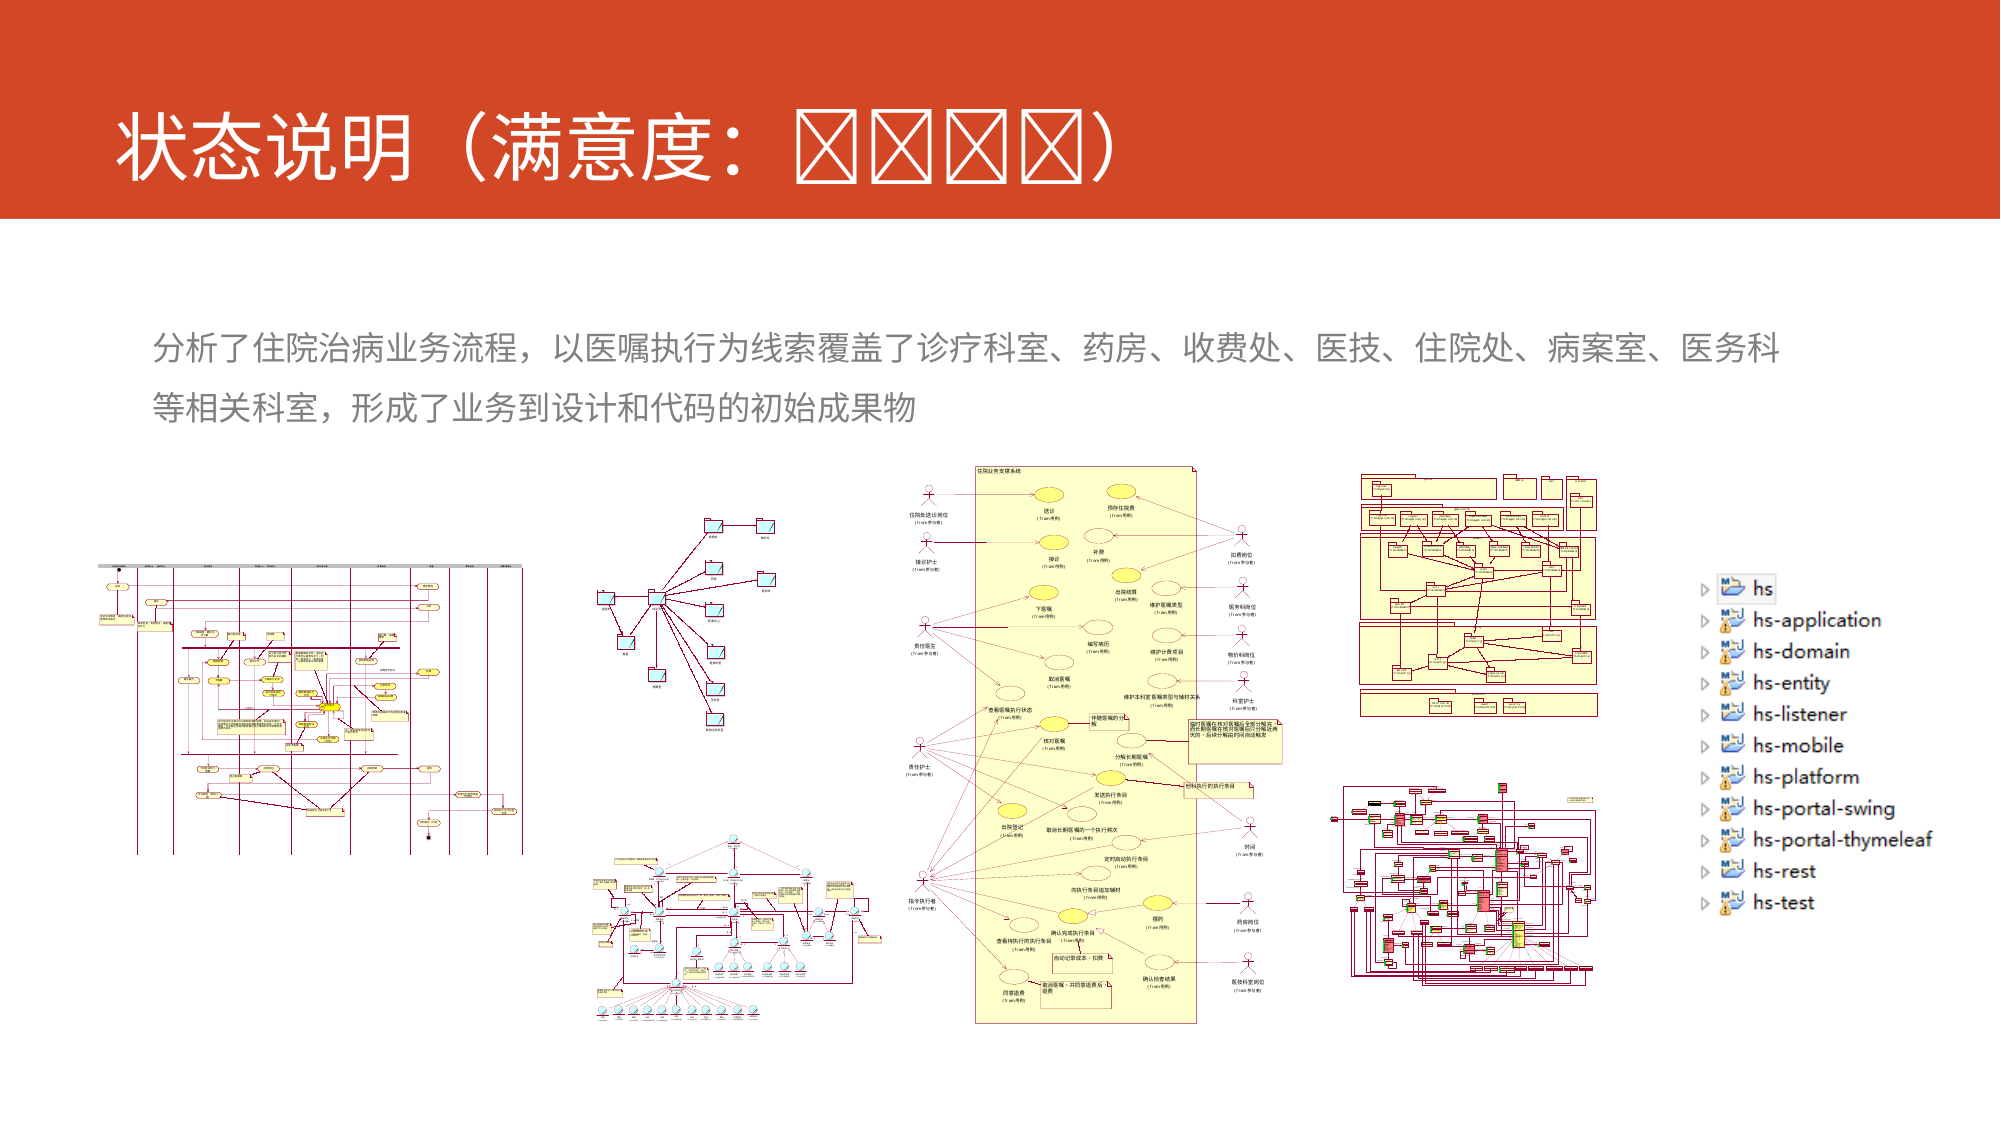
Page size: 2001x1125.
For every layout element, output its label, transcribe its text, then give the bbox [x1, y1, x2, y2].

picture [1692, 569, 1965, 922]
picture [569, 438, 1303, 1053]
picture [1317, 772, 1609, 996]
picture [559, 506, 815, 746]
picture [76, 549, 544, 855]
picture [1347, 461, 1609, 729]
title 状态说明（满意度：） [99, 0, 1863, 199]
list 分析了住院治病业务流程，以医嘱执行为线索覆盖了诊疗科室、药房、收费处、医技、住院处、病案室、医务科等相关科室，形成了业务到设计和代码的初始成果物 [137, 299, 1803, 1014]
